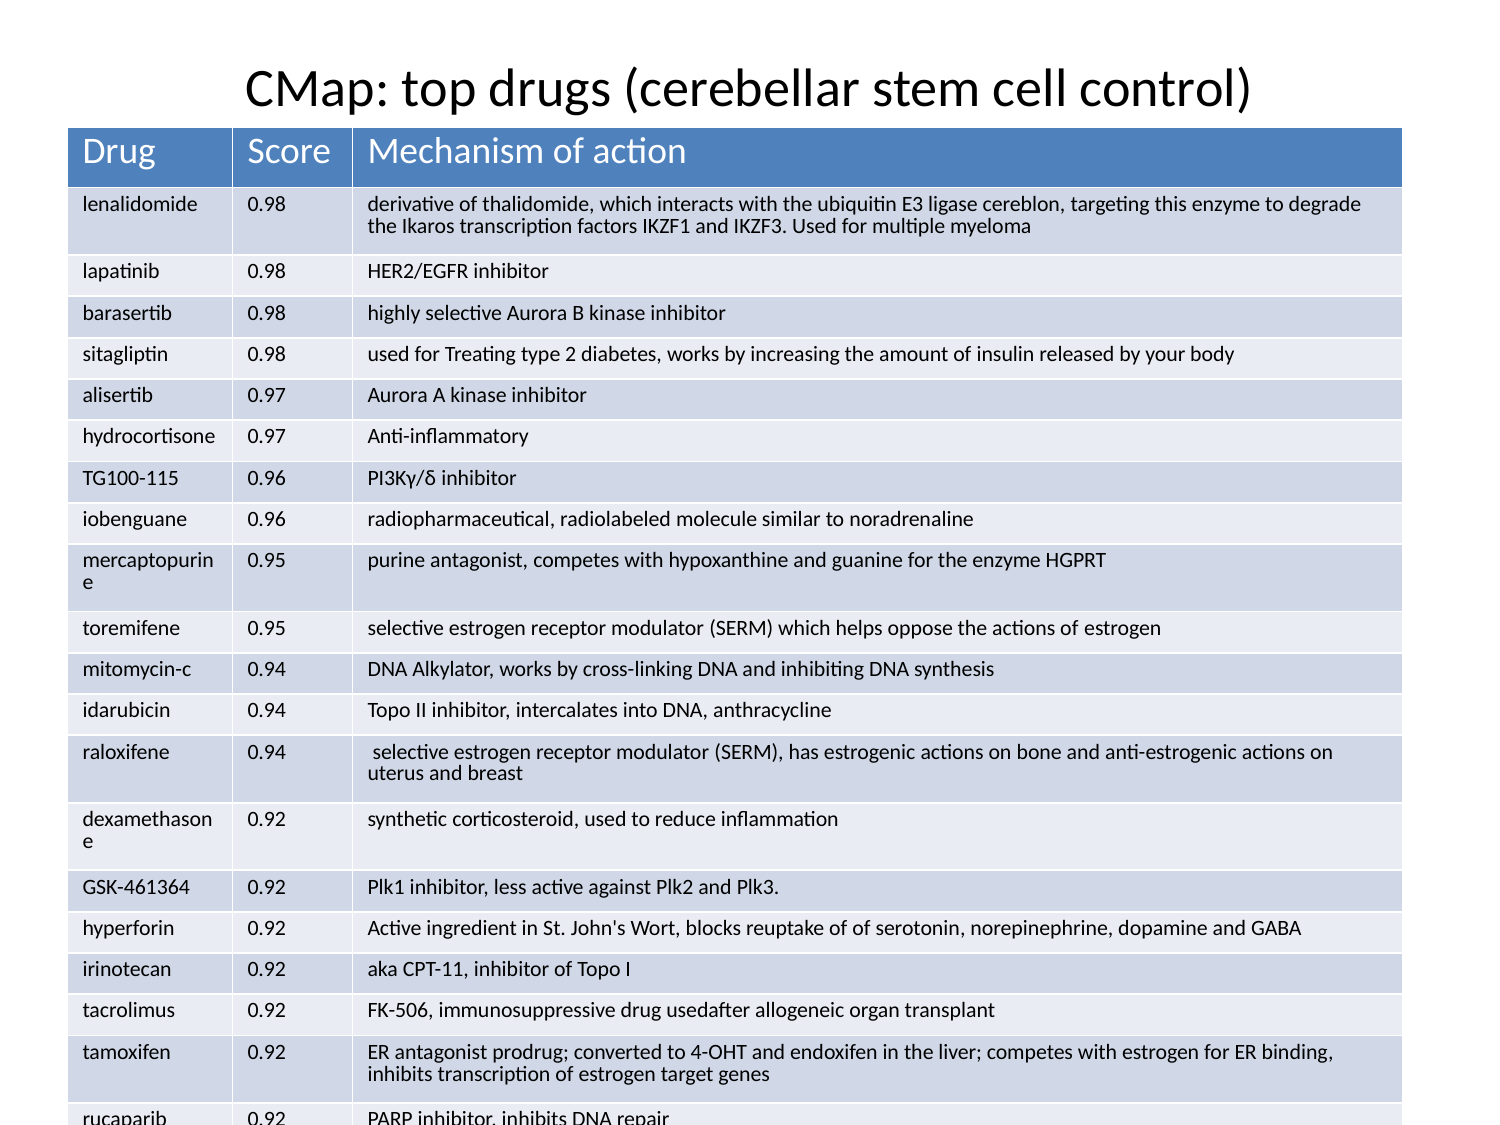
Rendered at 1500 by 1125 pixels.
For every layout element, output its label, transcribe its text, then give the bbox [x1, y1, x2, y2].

table_cell tamoxifen [68, 1036, 232, 1102]
table_cell PI3Kγ/δ inhibitor [353, 462, 1402, 502]
table_cell aka CPT-11, inhibitor of Topo I [353, 954, 1402, 993]
table_cell 0.98 [233, 339, 352, 378]
table_cell 0.95 [233, 612, 352, 652]
table_cell 0.95 [233, 545, 352, 611]
table_cell derivative of thalidomide, which interacts with the ubiquitin E3 ligase cereblon, targeting this enzyme to degrade the Ikaros transcription factors IKZF1 and IKZF3. Used for multiple myeloma [353, 188, 1402, 254]
table_cell dexamethasone [68, 804, 232, 869]
table_cell 0.94 [233, 695, 352, 734]
table_cell selective estrogen receptor modulator (SERM), has estrogenic actions on bone and anti-estrogenic actions on uterus and breast [353, 736, 1402, 802]
table_cell 0.92 [233, 871, 352, 911]
table_cell alisertib [68, 380, 232, 419]
table_cell selective estrogen receptor modulator (SERM) which helps oppose the actions of estrogen [353, 612, 1402, 652]
table_cell 0.97 [233, 380, 352, 419]
table_cell Anti-inflammatory [353, 421, 1402, 461]
table_cell used for Treating type 2 diabetes, works by increasing the amount of insulin released by your body [353, 339, 1402, 378]
table_cell TG100-115 [68, 462, 232, 502]
table_cell 0.98 [233, 297, 352, 337]
table_cell idarubicin [68, 695, 232, 734]
table_cell hyperforin [68, 913, 232, 952]
table_cell purine antagonist, competes with hypoxanthine and guanine for the enzyme HGPRT [353, 545, 1402, 611]
table_cell lenalidomide [68, 188, 232, 254]
table_header Drug [68, 128, 232, 187]
table_cell ER antagonist prodrug; converted to 4-OHT and endoxifen in the liver; competes with estrogen for ER binding, inhibits transcription of estrogen target genes [353, 1036, 1402, 1102]
table_cell 0.97 [233, 421, 352, 461]
table_cell Plk1 inhibitor, less active against Plk2 and Plk3. [353, 871, 1402, 911]
table_cell 0.92 [233, 804, 352, 869]
table_cell highly selective Aurora B kinase inhibitor [353, 297, 1402, 337]
table_cell barasertib [68, 297, 232, 337]
table_cell mercaptopurine [68, 545, 232, 611]
table_cell 0.98 [233, 188, 352, 254]
table_header Mechanism of action [353, 128, 1402, 187]
table_cell 0.96 [233, 462, 352, 502]
table_cell synthetic corticosteroid, used to reduce inflammation [353, 804, 1402, 869]
table_header Score [233, 128, 352, 187]
table_cell Aurora A kinase inhibitor [353, 380, 1402, 419]
table_cell lapatinib [68, 256, 232, 295]
table_cell 0.96 [233, 504, 352, 543]
table_cell Topo II inhibitor, intercalates into DNA, anthracycline [353, 695, 1402, 734]
table_cell 0.92 [233, 1036, 352, 1102]
table_cell iobenguane [68, 504, 232, 543]
table_cell hydrocortisone [68, 421, 232, 461]
table_cell 0.92 [233, 954, 352, 993]
table_cell Active ingredient in St. John's Wort, blocks reuptake of of serotonin, norepinephrine, dopamine and GABA [353, 913, 1402, 952]
table_cell DNA Alkylator, works by cross-linking DNA and inhibiting DNA synthesis [353, 654, 1402, 693]
table_cell PARP inhibitor, inhibits DNA repair [353, 1104, 1402, 1125]
table_cell mitomycin-c [68, 654, 232, 693]
table_cell GSK-461364 [68, 871, 232, 911]
table_cell rucaparib [68, 1104, 232, 1125]
table_cell 0.94 [233, 654, 352, 693]
table_cell radiopharmaceutical, radiolabeled molecule similar to noradrenaline [353, 504, 1402, 543]
table_cell 0.92 [233, 913, 352, 952]
table_cell 0.92 [233, 1104, 352, 1125]
text_box CMap: top drugs (cerebellar stem cell control) [230, 0, 1270, 125]
table_cell raloxifene [68, 736, 232, 802]
table_cell 0.92 [233, 995, 352, 1035]
table_cell toremifene [68, 612, 232, 652]
table_cell HER2/EGFR inhibitor [353, 256, 1402, 295]
table_cell FK-506, immunosuppressive drug usedafter allogeneic organ transplant [353, 995, 1402, 1035]
table_cell irinotecan [68, 954, 232, 993]
table_cell tacrolimus [68, 995, 232, 1035]
table_cell 0.98 [233, 256, 352, 295]
table_cell 0.94 [233, 736, 352, 802]
table_cell sitagliptin [68, 339, 232, 378]
